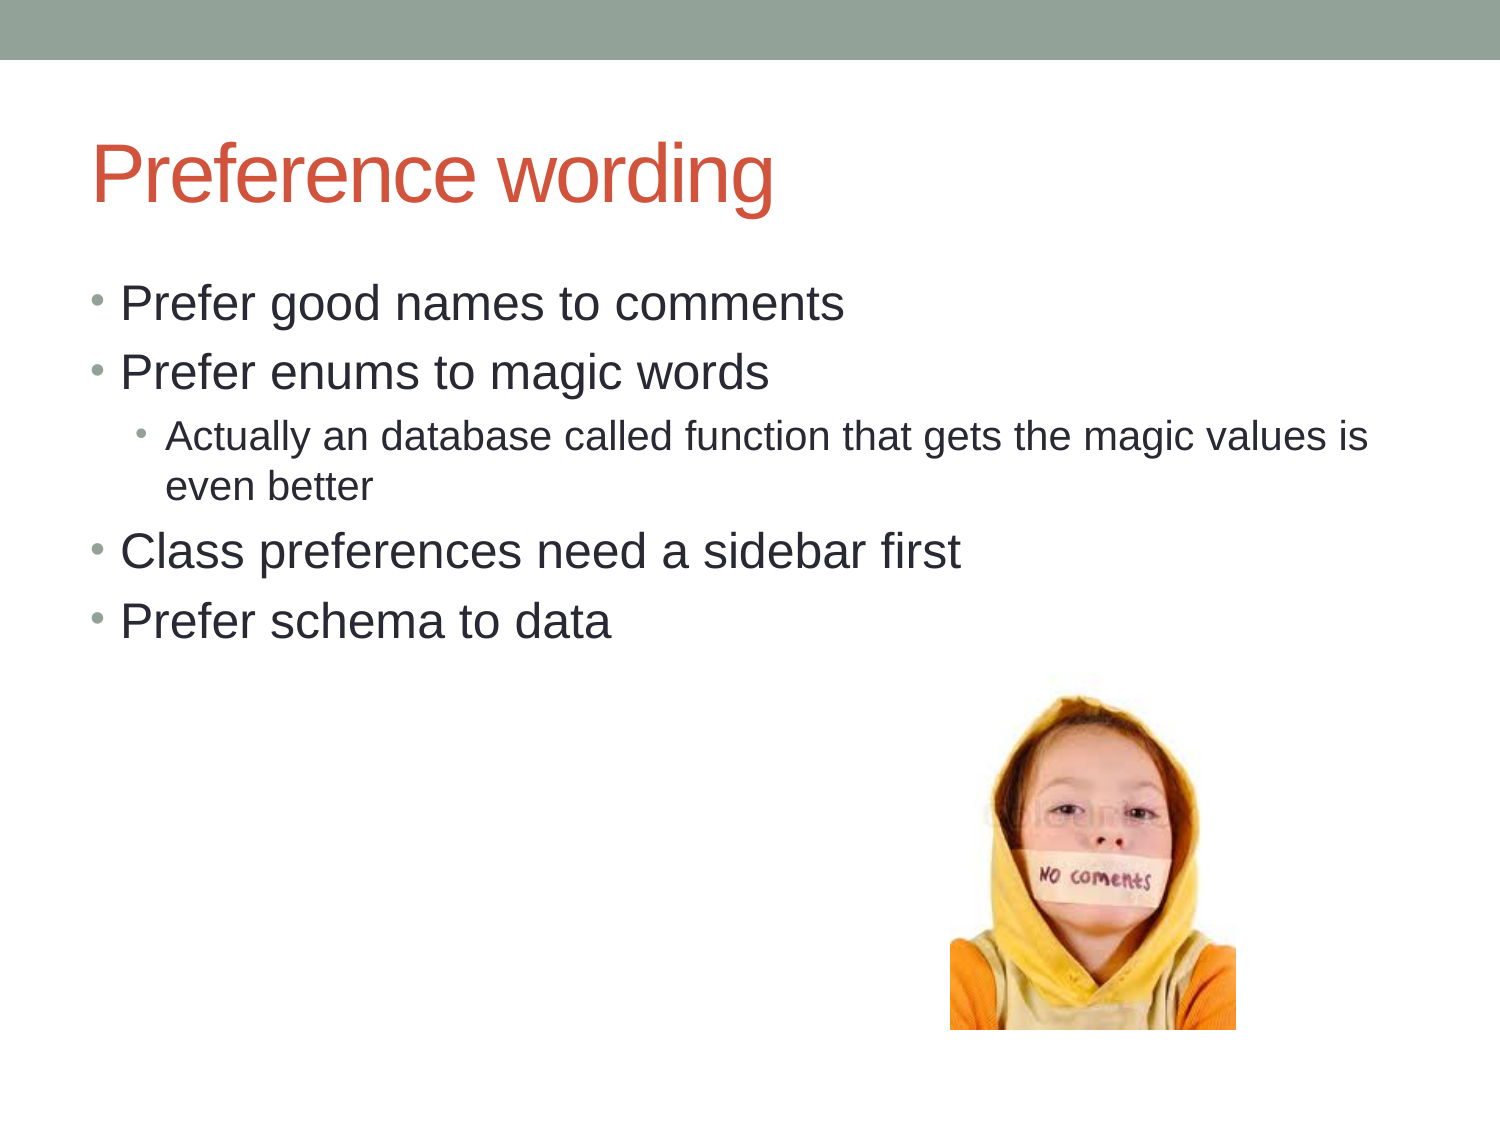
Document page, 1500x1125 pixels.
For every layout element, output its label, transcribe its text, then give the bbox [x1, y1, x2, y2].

title Preference wording [75, 87, 1425, 250]
list Prefer good names to comments Prefer enums to magic words Actually an database called function that gets the magic values is even better Class preferences need a sidebar first Prefer schema to data [75, 262, 1425, 1063]
picture [949, 599, 1237, 1030]
